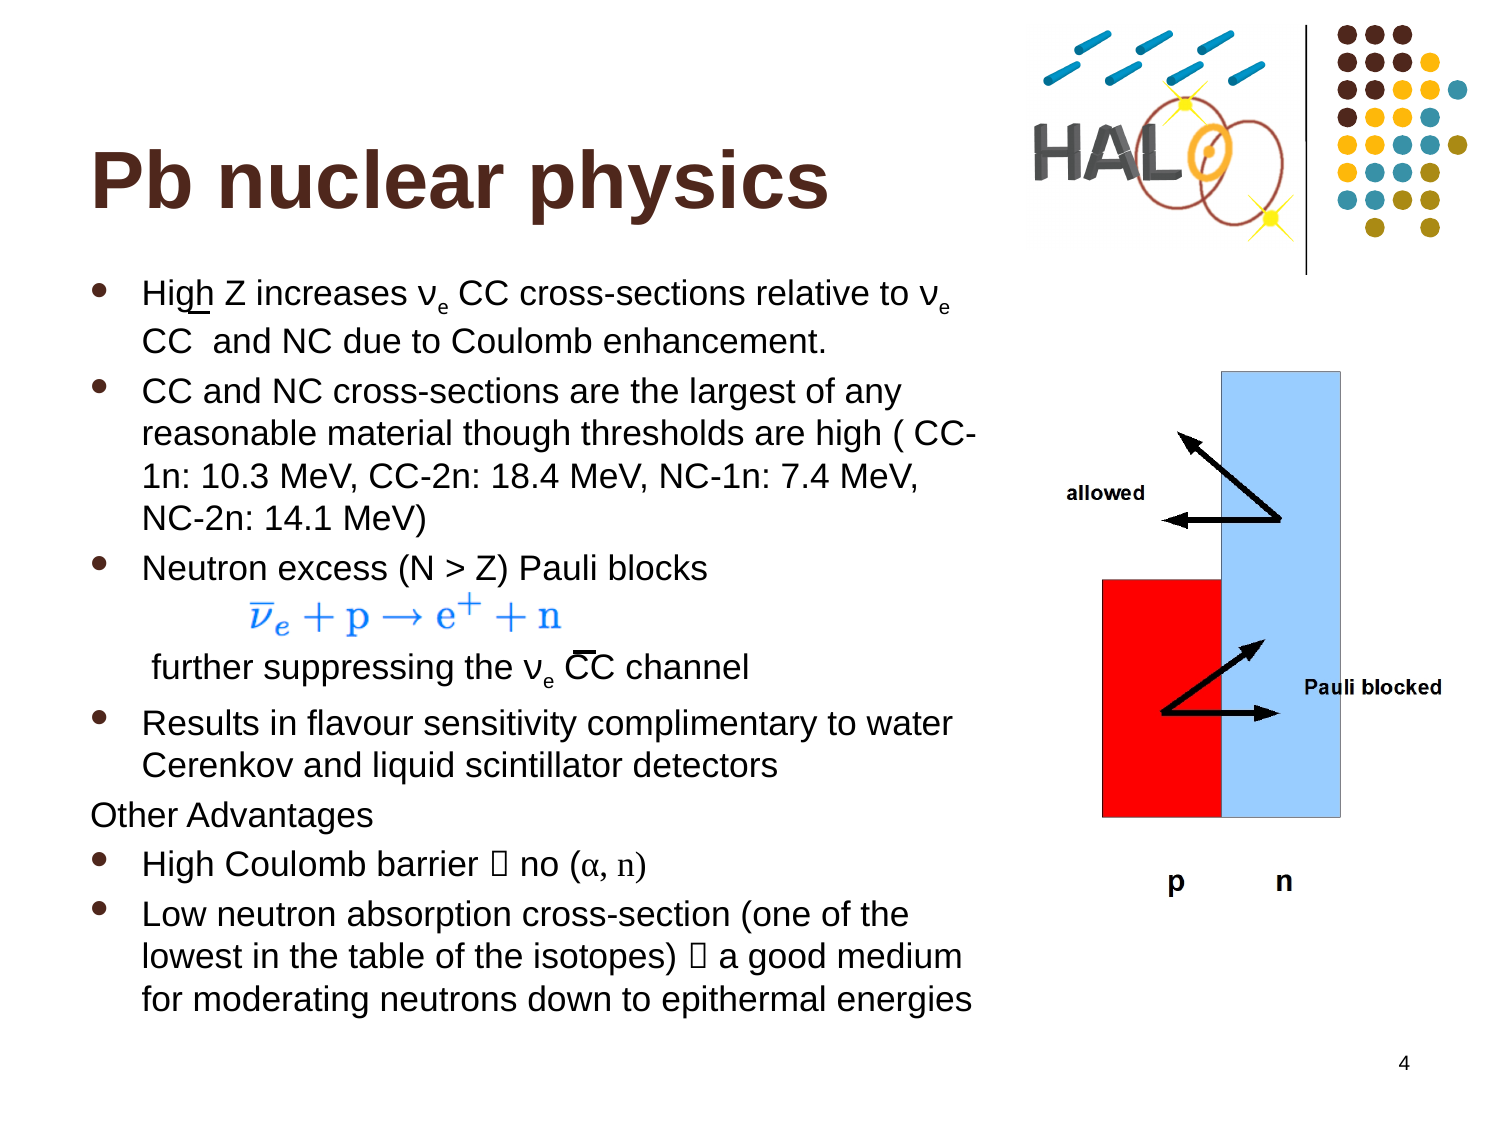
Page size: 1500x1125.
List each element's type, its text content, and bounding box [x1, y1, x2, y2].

title Pb nuclear physics [74, 19, 1313, 233]
list High Z increases νe CC cross-sections relative to νe CC and NC due to Coulomb enhancement. CC and NC cross-sections are the largest of any reasonable material though thresholds are high ( CC-1n: 10.3 MeV, CC-2n: 18.4 MeV, NC-1n: 7.4 MeV, NC-2n: 14.1 MeV) Neutron excess (N > Z) Pauli blocks further suppressing the νe CC channel Results in flavour sensitivity complimentary to water Cerenkov and liquid scintillator detectors Other Advantages High Coulomb barrier  no (α, n) Low neutron absorption cross-section (one of the lowest in the table of the isotopes)  a good medium for moderating neutrons down to epithermal energies [74, 262, 1001, 1063]
picture [983, 312, 1488, 965]
slide_number 4 [1074, 1024, 1426, 1101]
picture [1026, 24, 1301, 251]
picture [249, 590, 563, 638]
